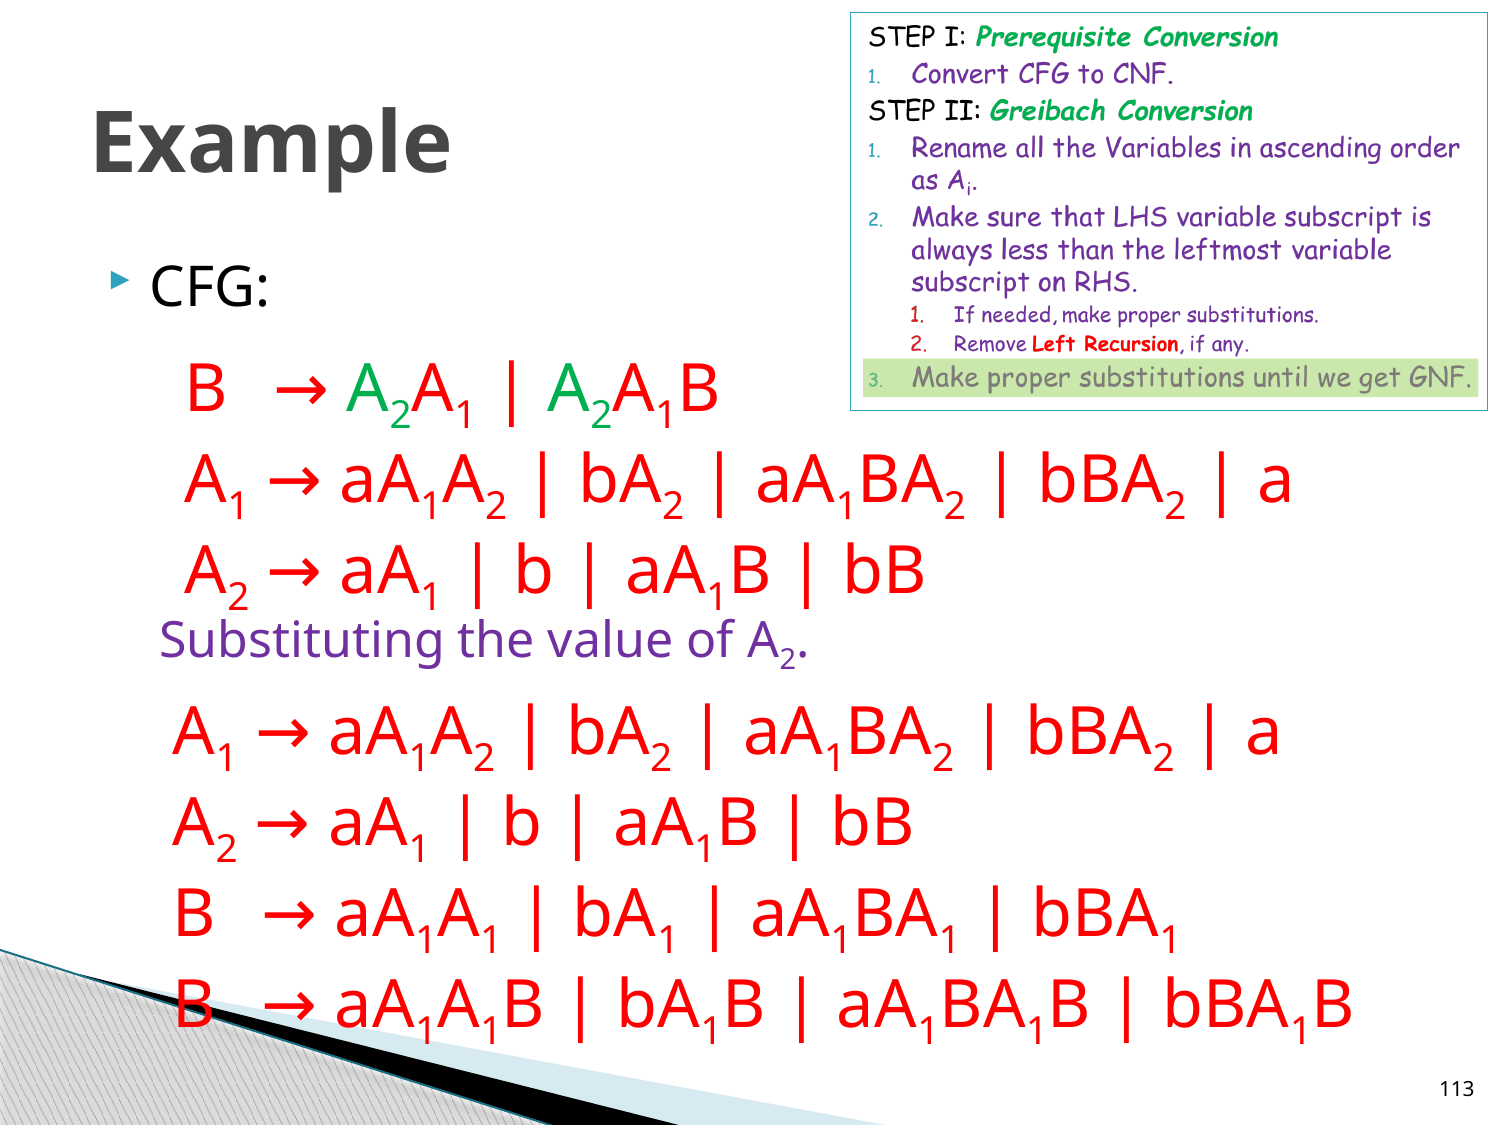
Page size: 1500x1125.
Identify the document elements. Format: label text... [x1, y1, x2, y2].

text_box B → A2A1 | A2A1B A1 → aA1A2 | bA2 | aA1BA2 | bBA2 | a A2 → aA1 | b | aA1B | bB [169, 337, 1311, 626]
text_box CFG: [75, 243, 650, 375]
picture [849, 11, 1488, 411]
slide_number 113 [1418, 1051, 1490, 1112]
text_box A1 → aA1A2 | bA2 | aA1BA2 | bBA2 | a A2 → aA1 | b | aA1B | bB B → aA1A1 | bA1 | aA1BA1 | bBA1 B → aA1A1B | bA1B | aA1BA1B | bBA1B [157, 680, 1371, 1060]
text_box Substituting the value of A2. [144, 599, 825, 684]
title Example [75, 45, 843, 233]
